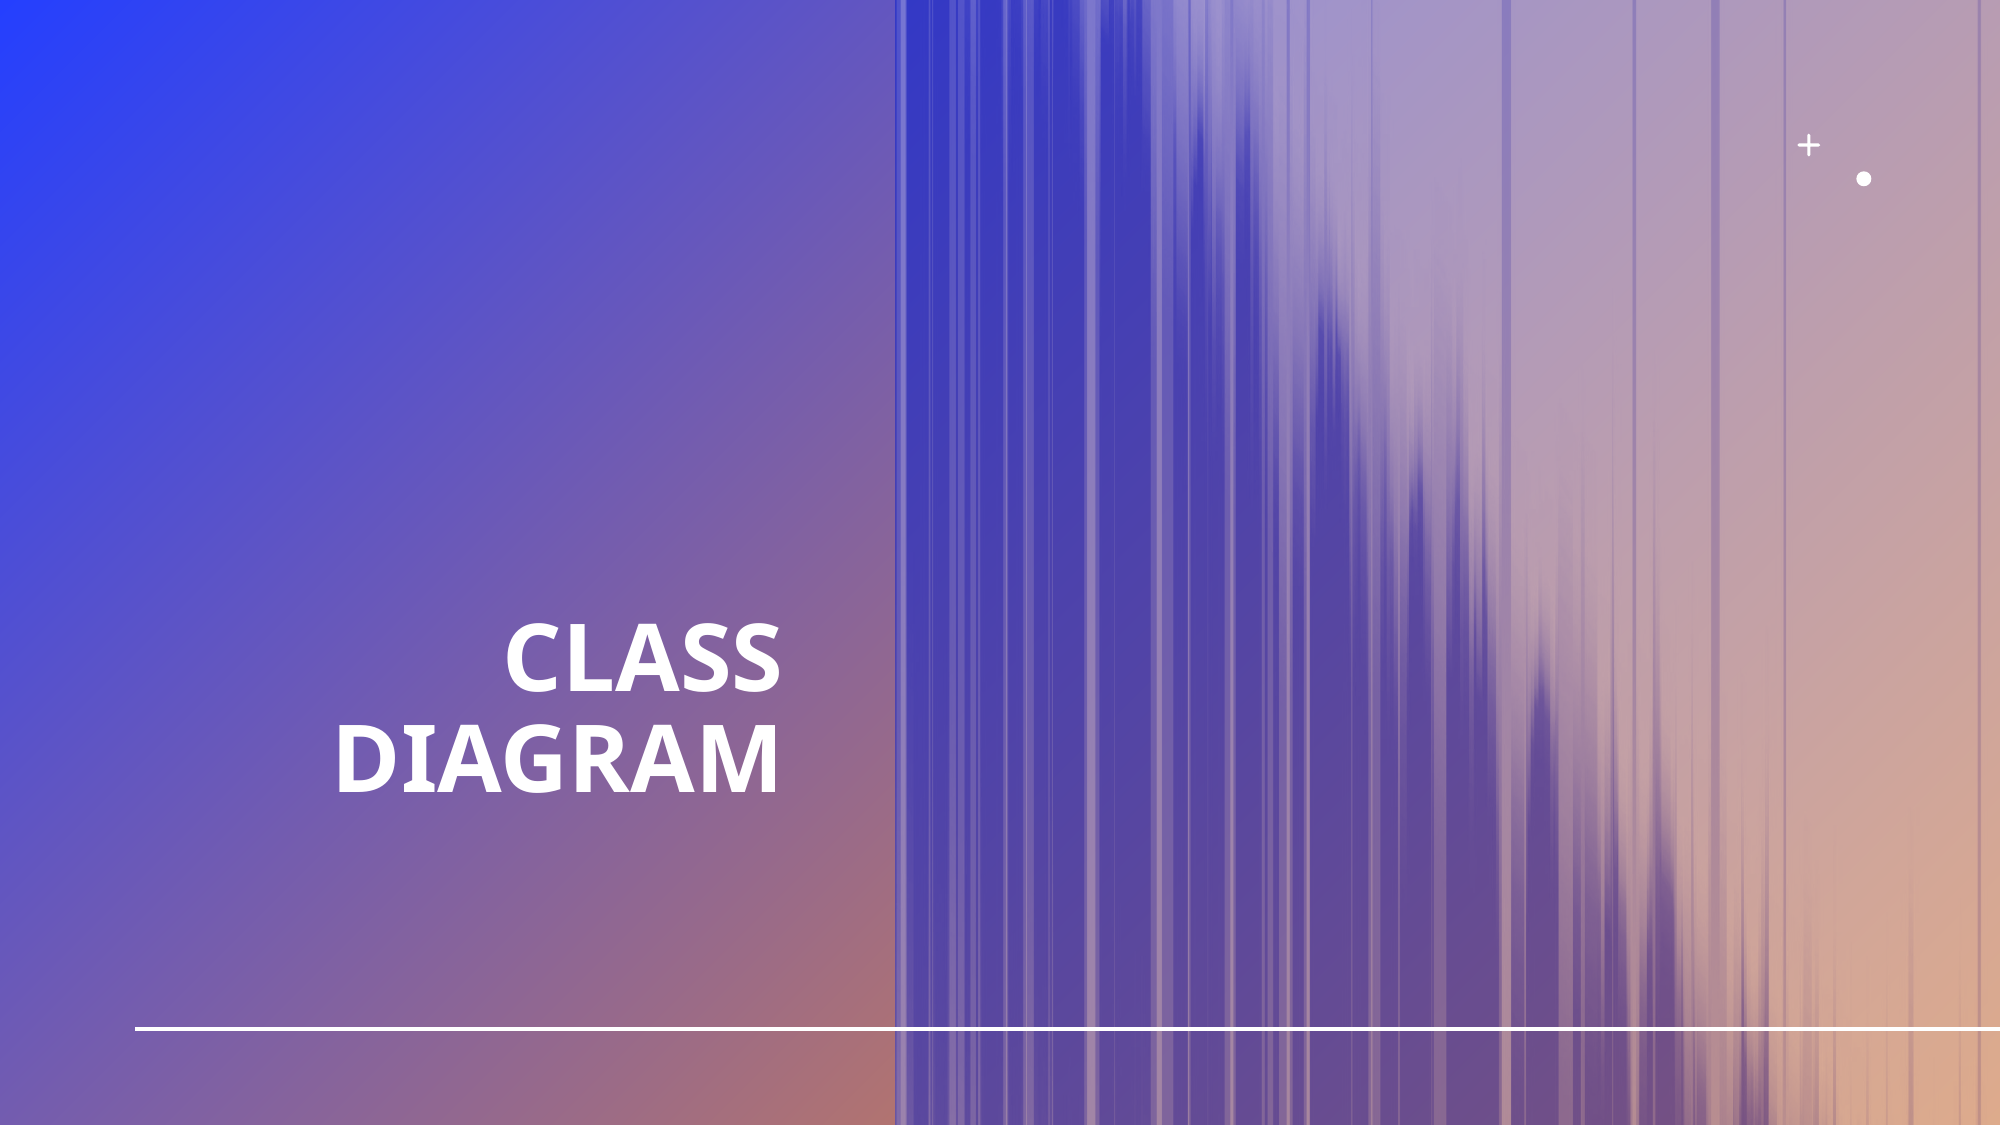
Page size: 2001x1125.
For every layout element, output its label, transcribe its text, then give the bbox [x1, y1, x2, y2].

picture [895, 1030, 2000, 1125]
title Class Diagram [130, 225, 799, 821]
text_box [0, 0, 895, 1125]
picture [895, 0, 2000, 1029]
